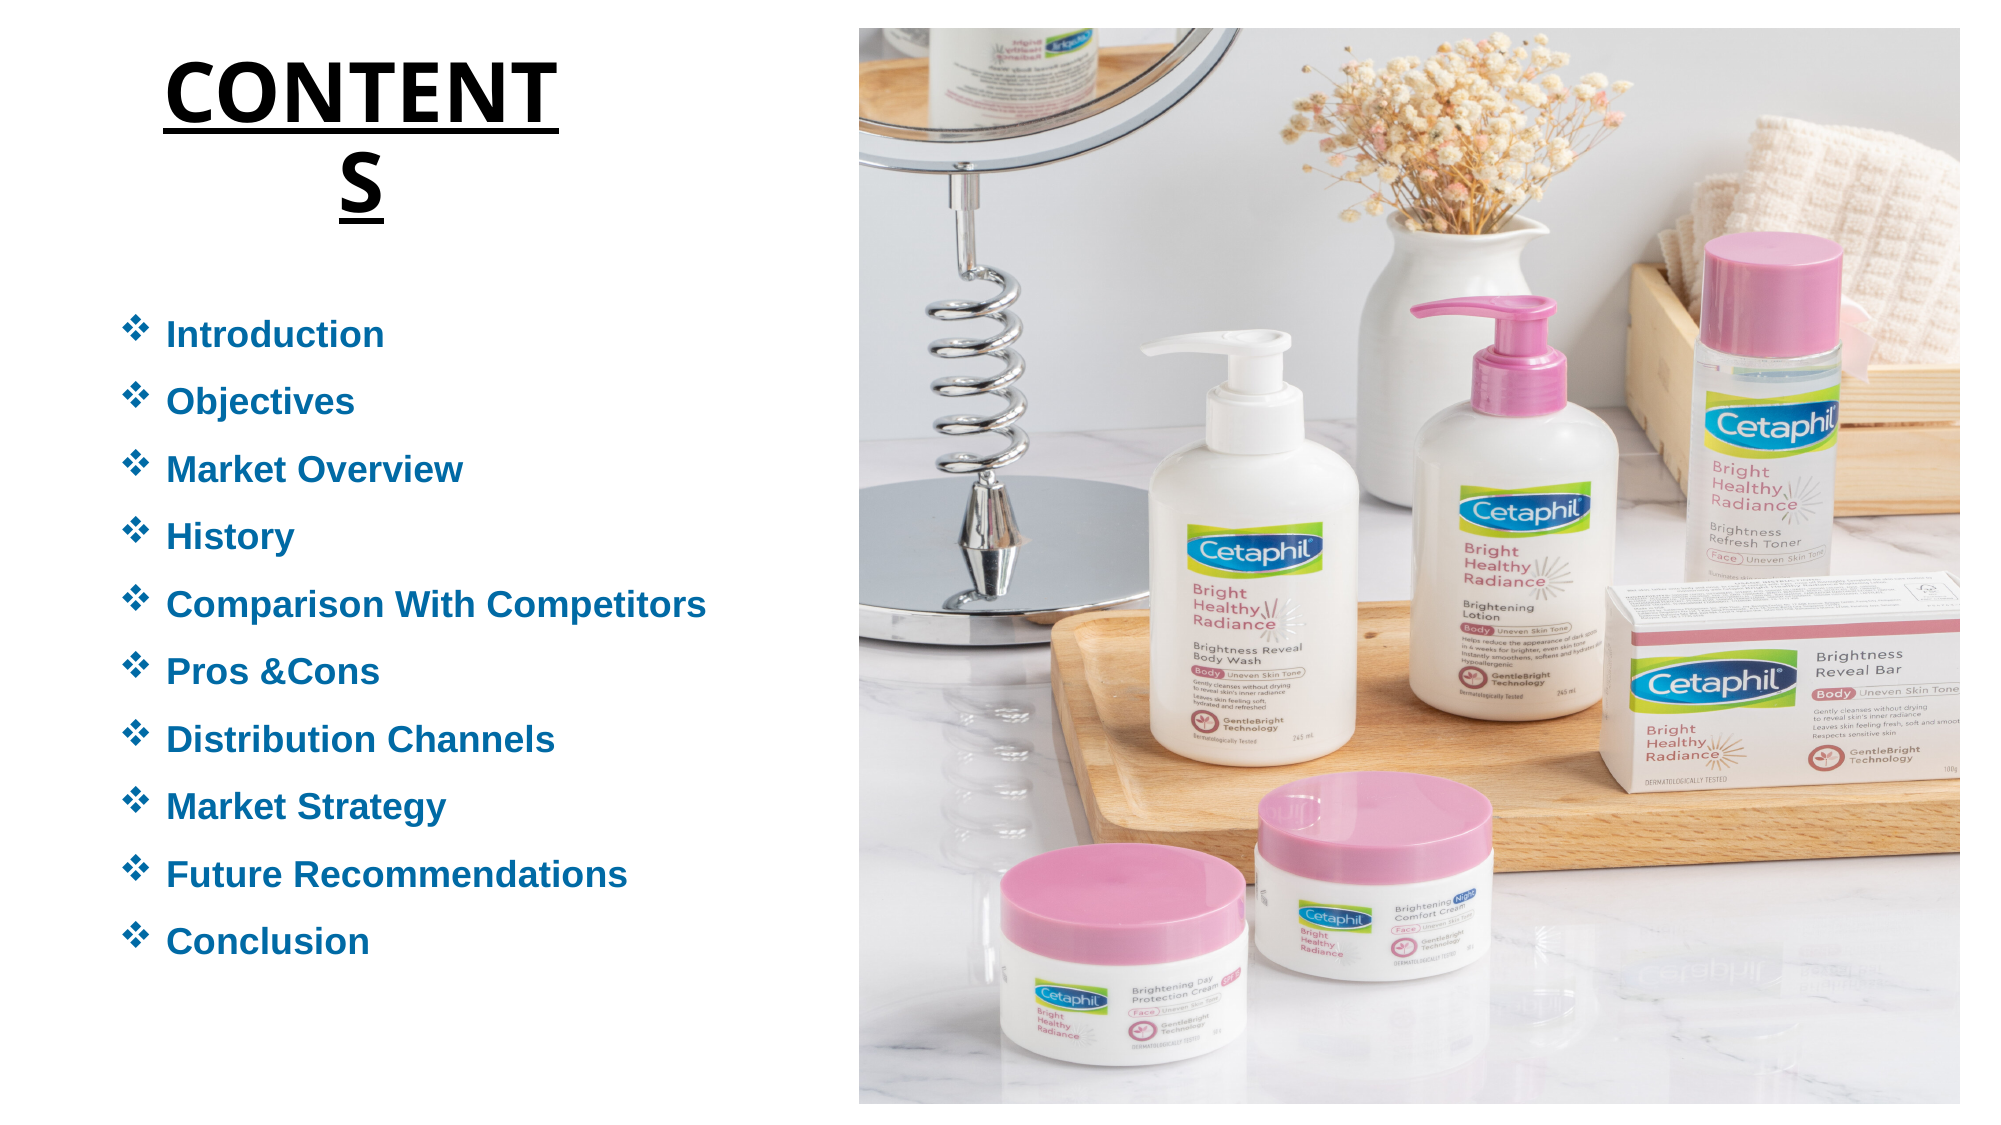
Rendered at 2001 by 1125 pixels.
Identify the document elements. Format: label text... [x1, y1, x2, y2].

picture [858, 28, 1960, 1104]
title CONTENTS [128, 130, 595, 238]
text_box Introduction Objectives Market Overview History Comparison With Competitors Pros &Cons Distribution Channels Market Strategy Future Recommendations Conclusion [104, 279, 790, 1125]
